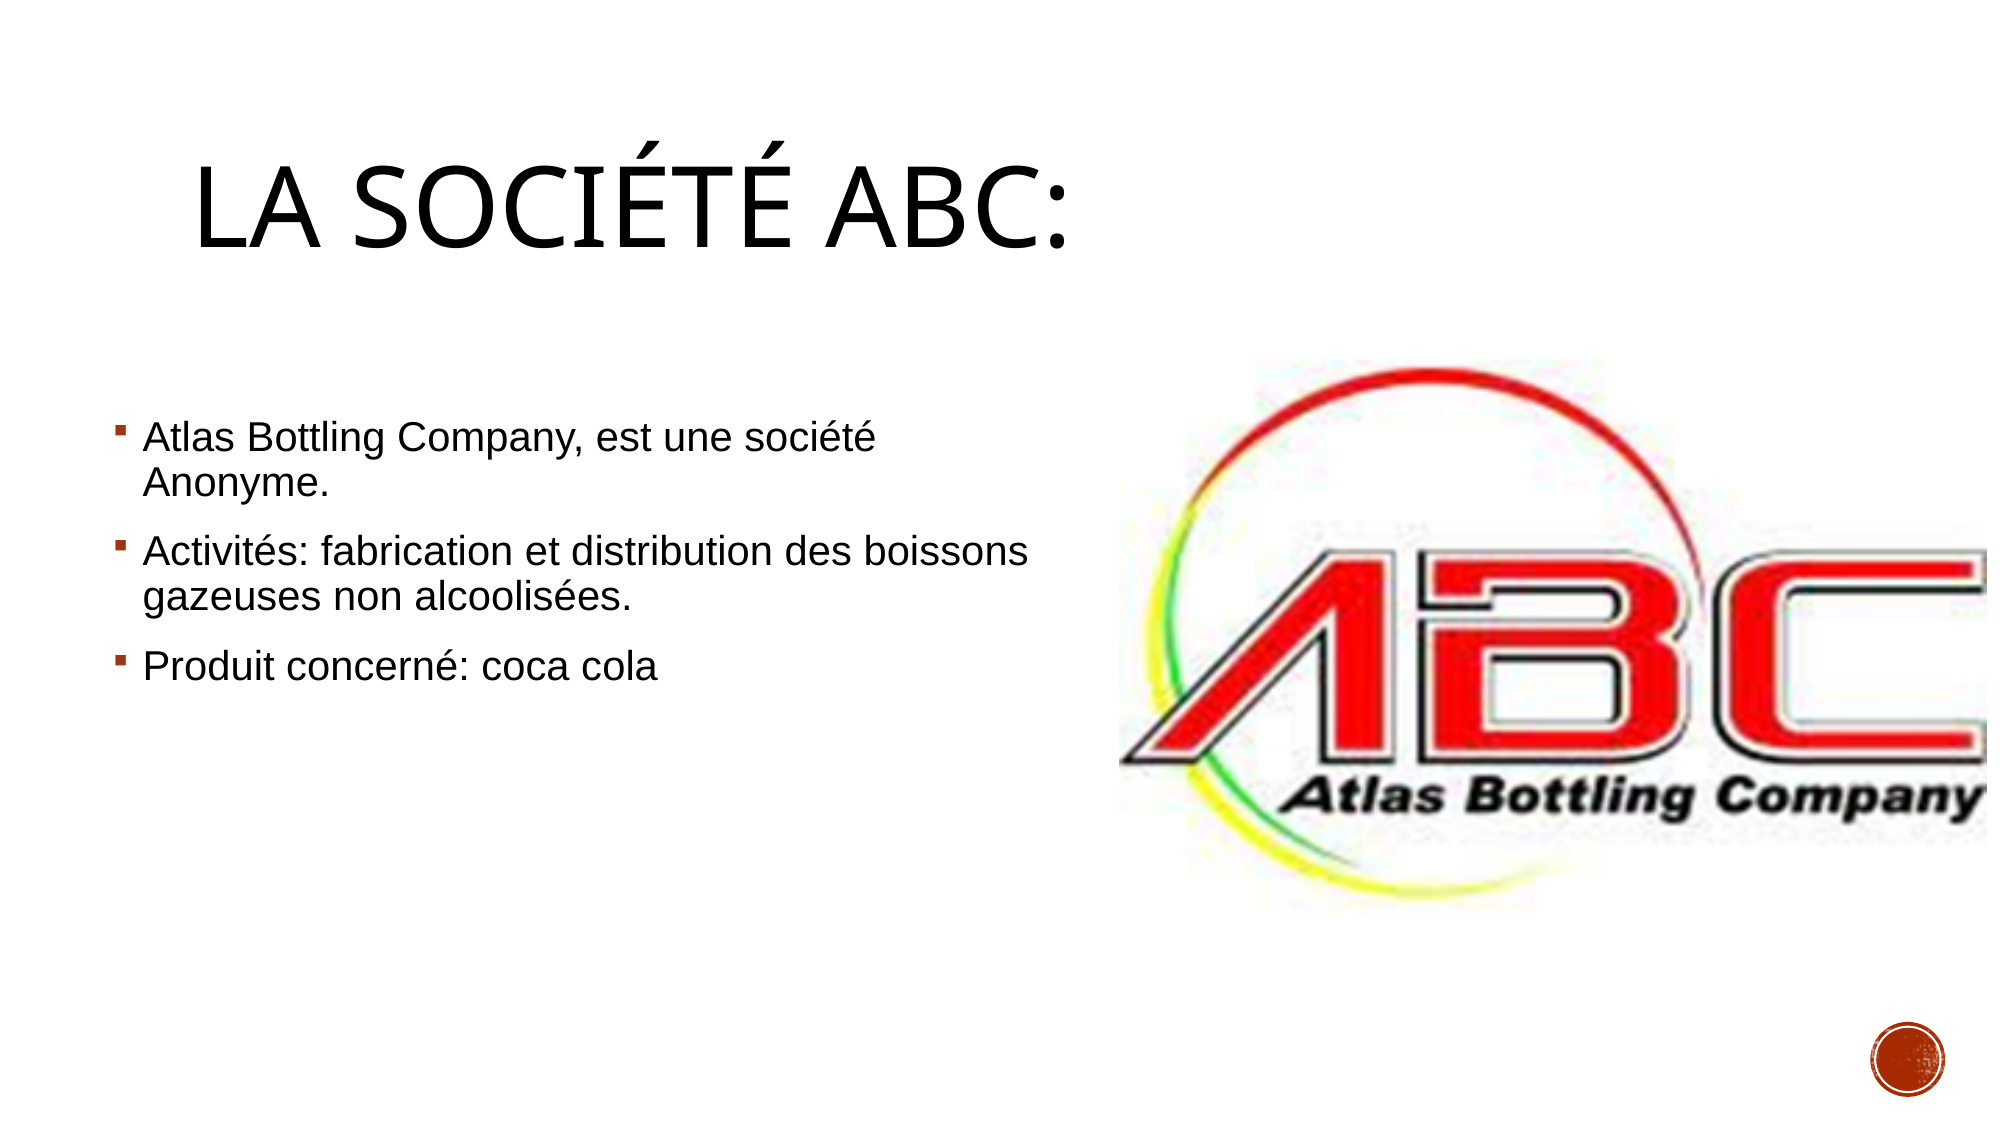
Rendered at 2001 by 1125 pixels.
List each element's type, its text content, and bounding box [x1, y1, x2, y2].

title La société abc: [175, 79, 1826, 344]
list Atlas Bottling Company, est une société Anonyme. Activités: fabrication et distribution des boissons gazeuses non alcoolisées. Produit concerné: coca cola [97, 407, 1081, 1072]
picture [1119, 343, 1987, 914]
